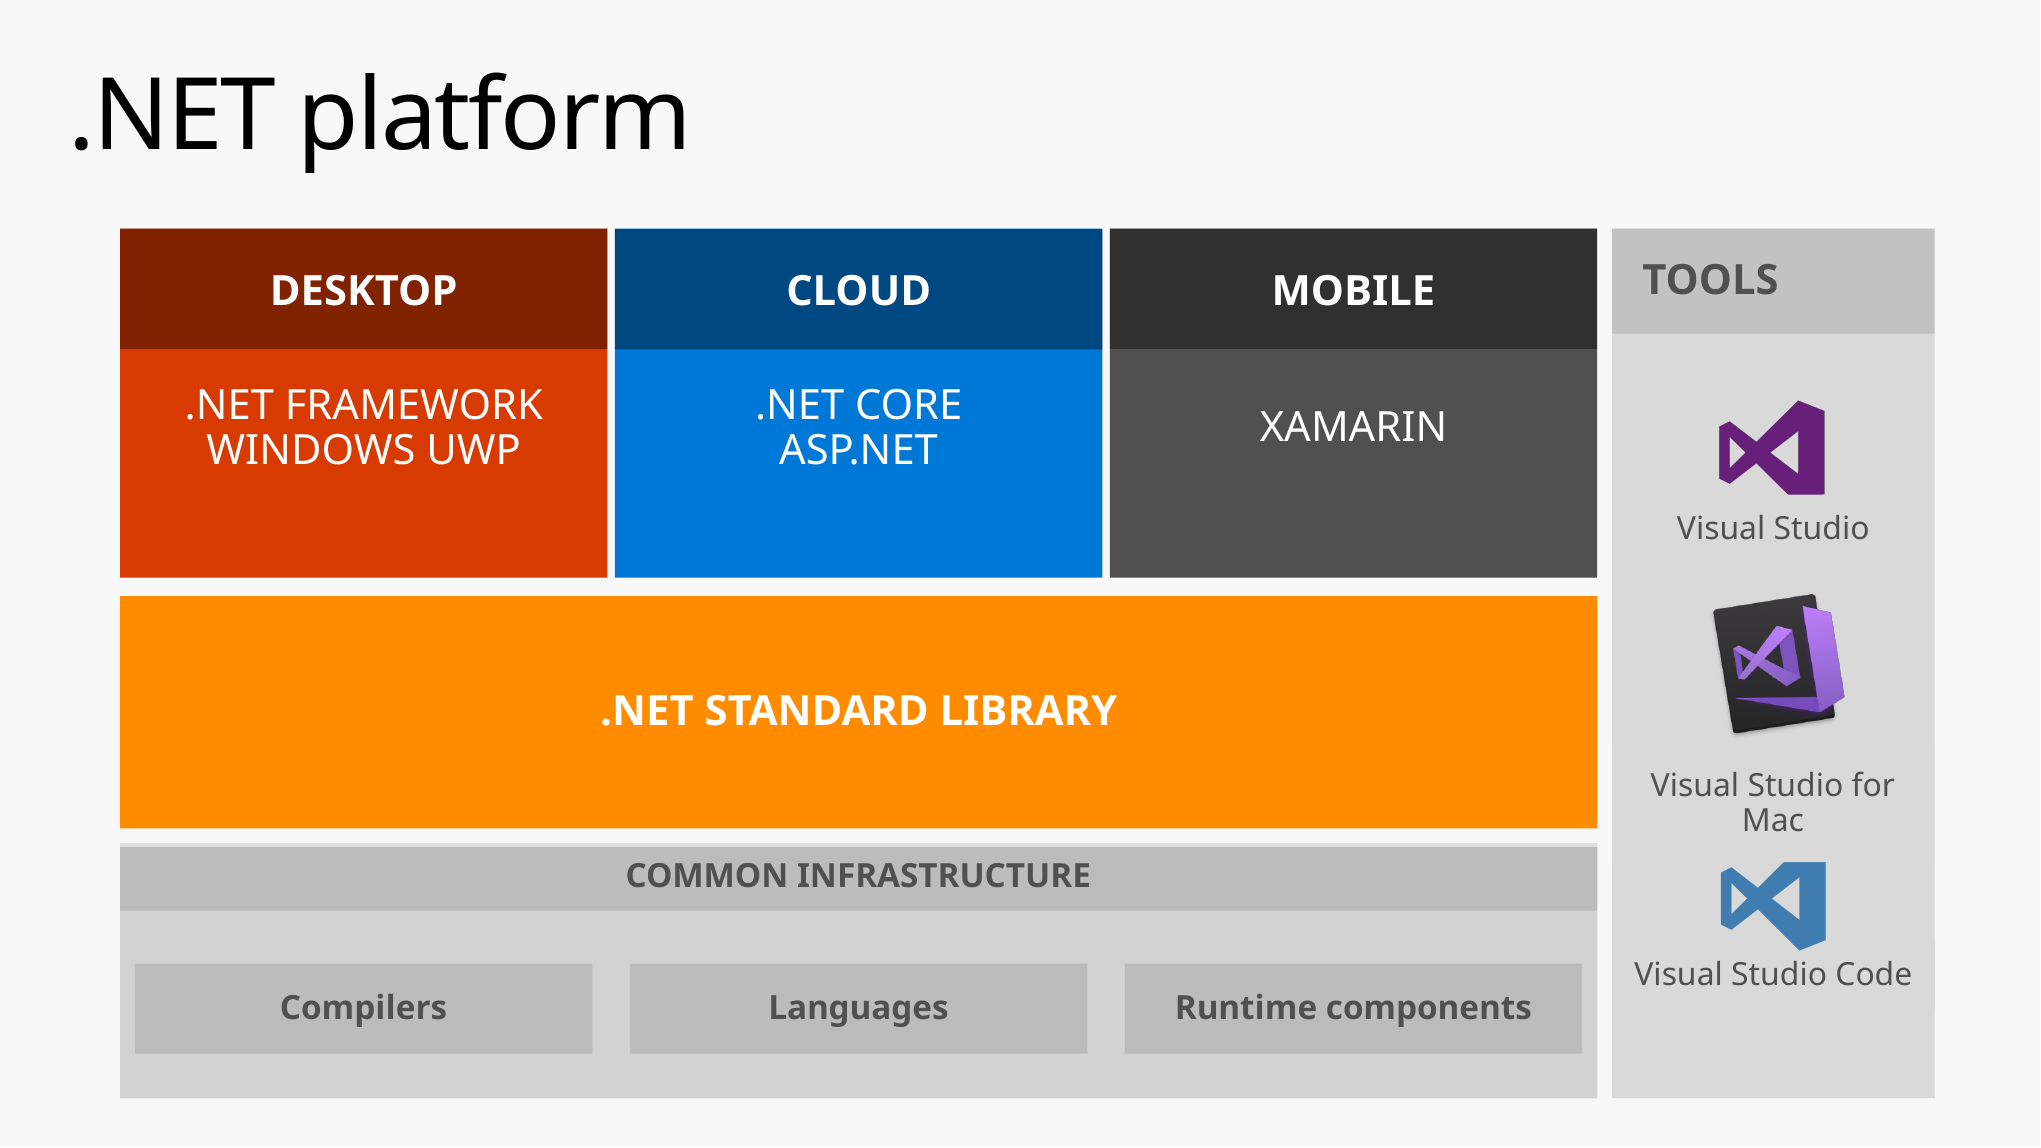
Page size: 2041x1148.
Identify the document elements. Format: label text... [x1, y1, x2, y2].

text_box XAMARIN [1109, 349, 1598, 578]
text_box Runtime components [1124, 963, 1583, 1054]
picture [1696, 588, 1850, 742]
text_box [1611, 228, 1935, 1099]
text_box DESKTOP [120, 228, 608, 349]
text_box .NET CORE ASP.NET [614, 350, 1103, 578]
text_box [1612, 801, 1936, 1024]
text_box [120, 911, 1598, 1099]
text_box .NET FRAMEWORK WINDOWS UWP [120, 349, 608, 578]
text_box .NET STANDARD LIBRARY [120, 596, 1598, 829]
text_box CLOUD [614, 229, 1103, 350]
title .NET platform [45, 48, 1996, 199]
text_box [1646, 355, 1901, 578]
text_box Compilers [134, 963, 593, 1054]
text_box Languages [629, 963, 1088, 1054]
text_box MOBILE [1109, 228, 1598, 349]
text_box COMMON INFRASTRUCTURE [120, 843, 1598, 911]
